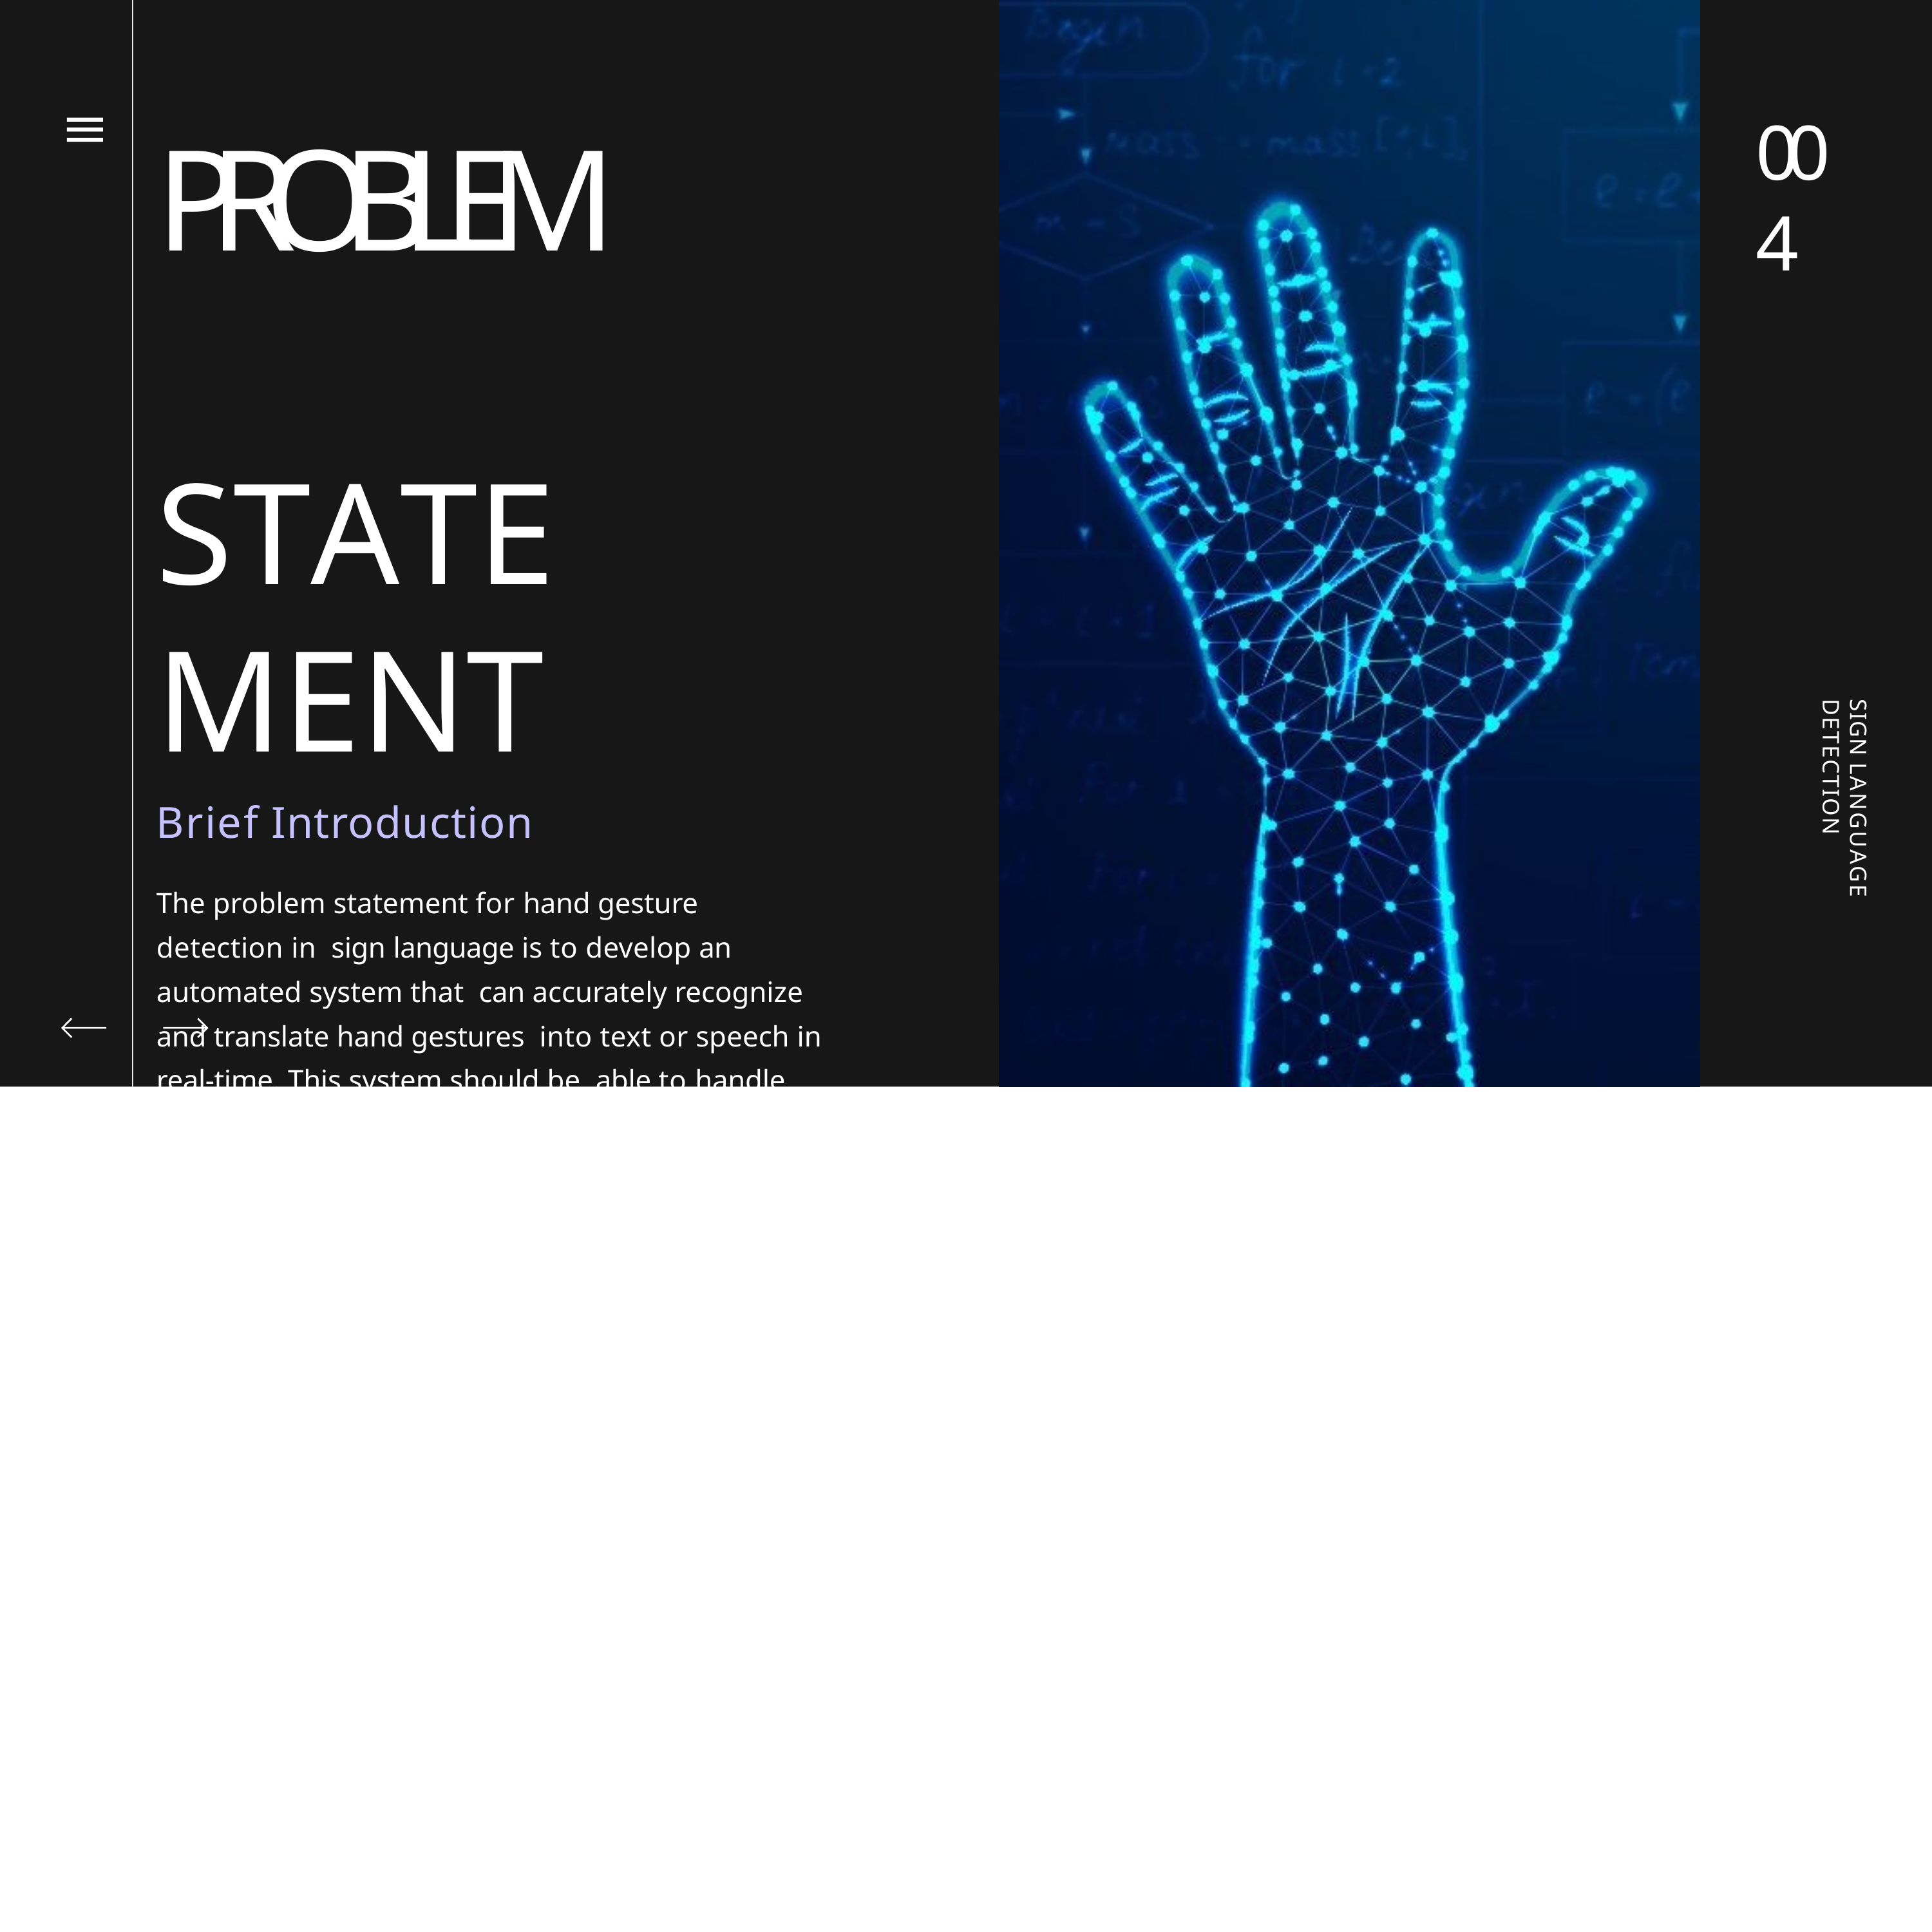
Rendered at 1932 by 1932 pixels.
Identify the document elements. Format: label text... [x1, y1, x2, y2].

text_box [61, 1018, 107, 1038]
text_box [66, 137, 103, 142]
text_box [66, 128, 103, 132]
title 004 [1754, 104, 1842, 428]
picture [999, 0, 1700, 1087]
text_box SIGN LANGUAGE DETECTION [1842, 697, 1873, 1033]
text_box PROBLEM STATEMENT Brief Introduction The problem statement for hand gesture detection in sign language is to develop an automated system that can accurately recognize and translate hand gestures into text or speech in real-time. This system should be able to handle various hand gestures, recognize different hand positions, and adapt to different lighting conditions and backgrounds. Furthermore, the system should be reliable, efficient, and user- friendly, allowing people with hearing impairments to communicate with ease. [155, 104, 825, 1362]
text_box [163, 1018, 209, 1038]
text_box [66, 117, 103, 122]
